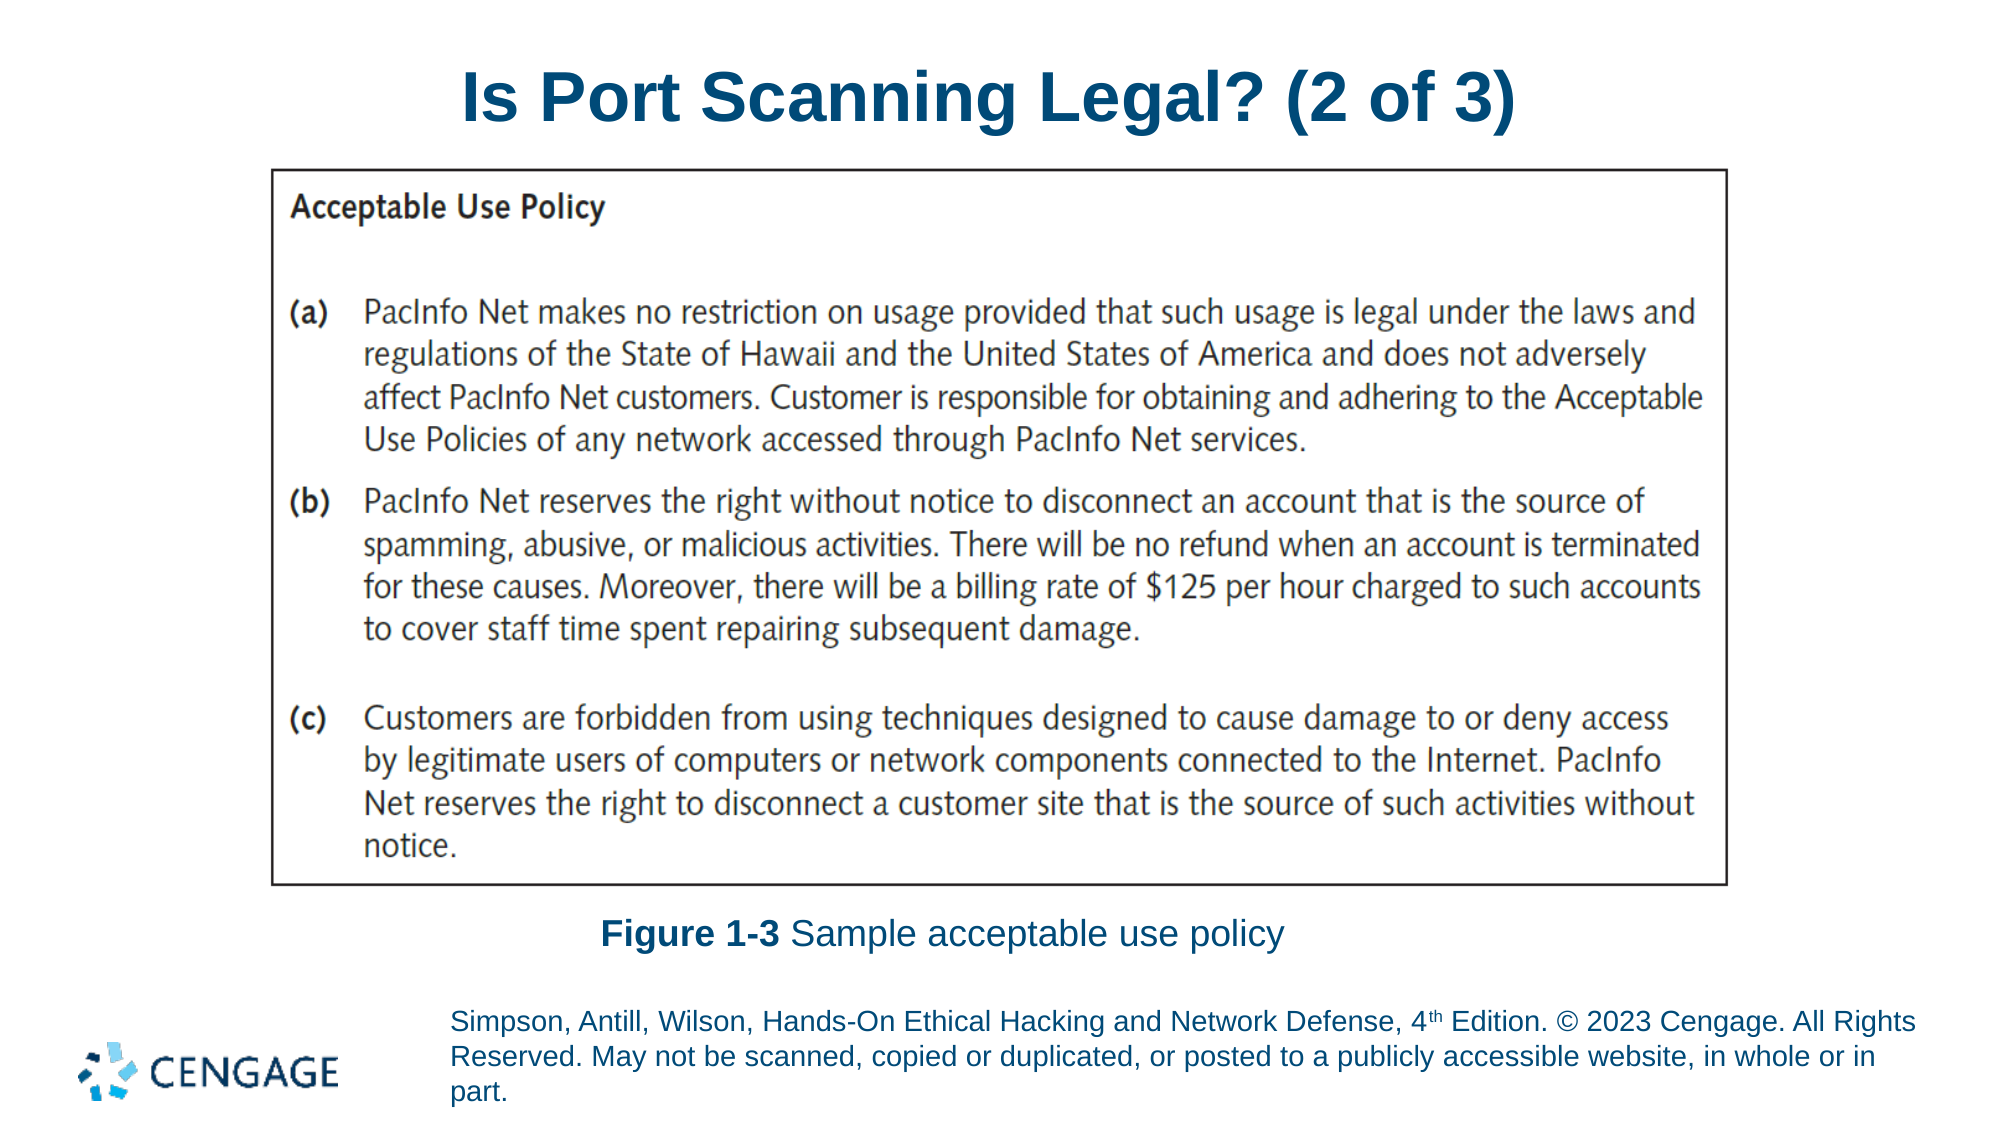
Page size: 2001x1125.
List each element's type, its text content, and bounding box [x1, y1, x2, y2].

picture [78, 1042, 338, 1101]
title Is Port Scanning Legal? (2 of 3) [137, 59, 1863, 171]
list Figure 1-3 Sample acceptable use policy [600, 909, 1353, 968]
picture [252, 157, 1748, 898]
